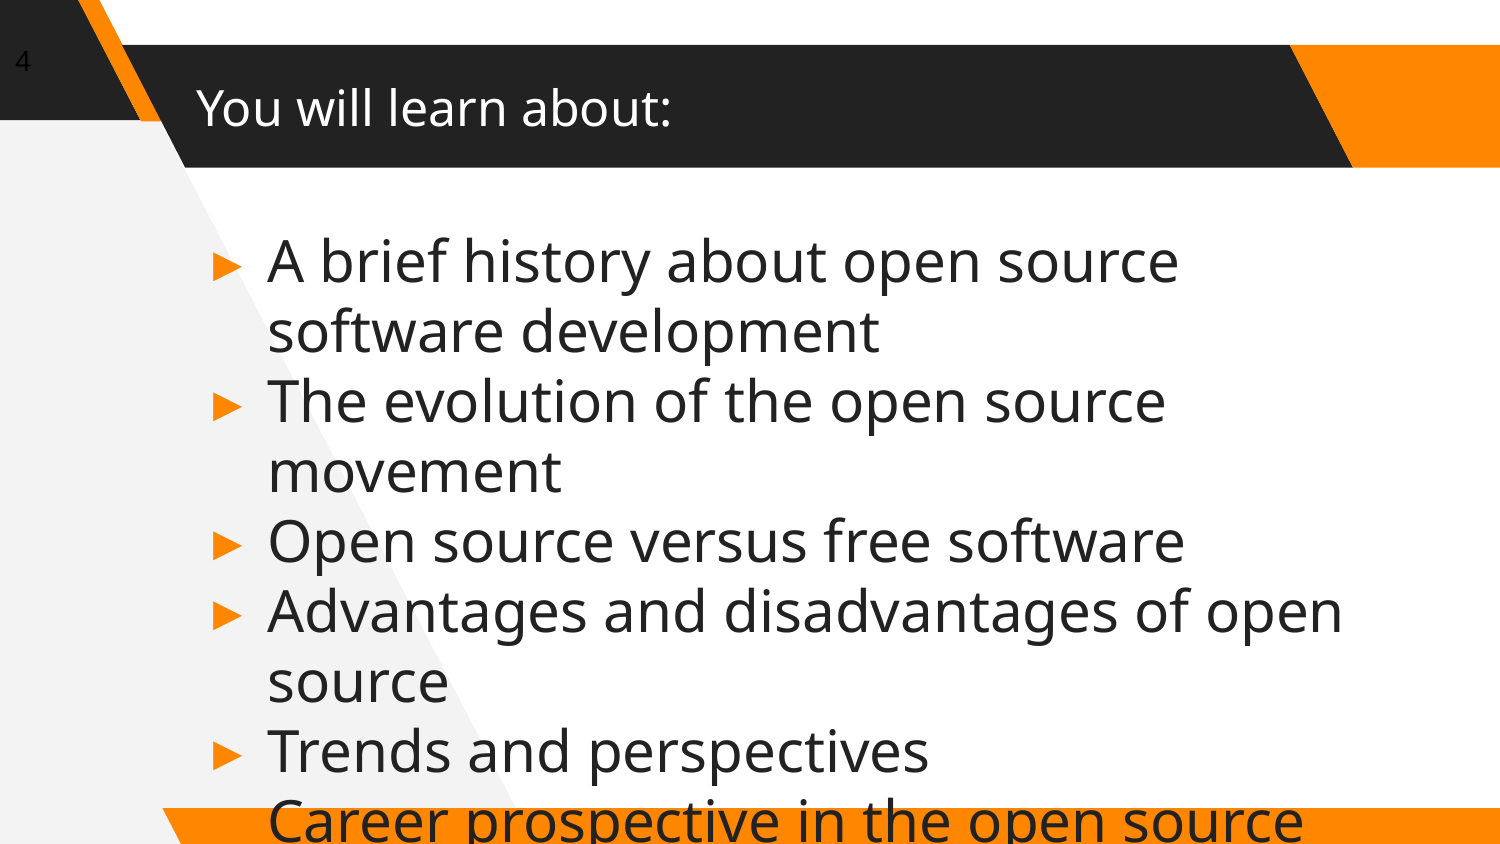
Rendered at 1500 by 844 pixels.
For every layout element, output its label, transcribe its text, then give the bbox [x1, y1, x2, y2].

title You will learn about: [181, 45, 1285, 169]
list A brief history about open source software development The evolution of the open source movement Open source versus free software Advantages and disadvantages of open source Trends and perspectives Career prospective in the open source world [181, 209, 1425, 808]
slide_number 4 [0, 0, 98, 121]
